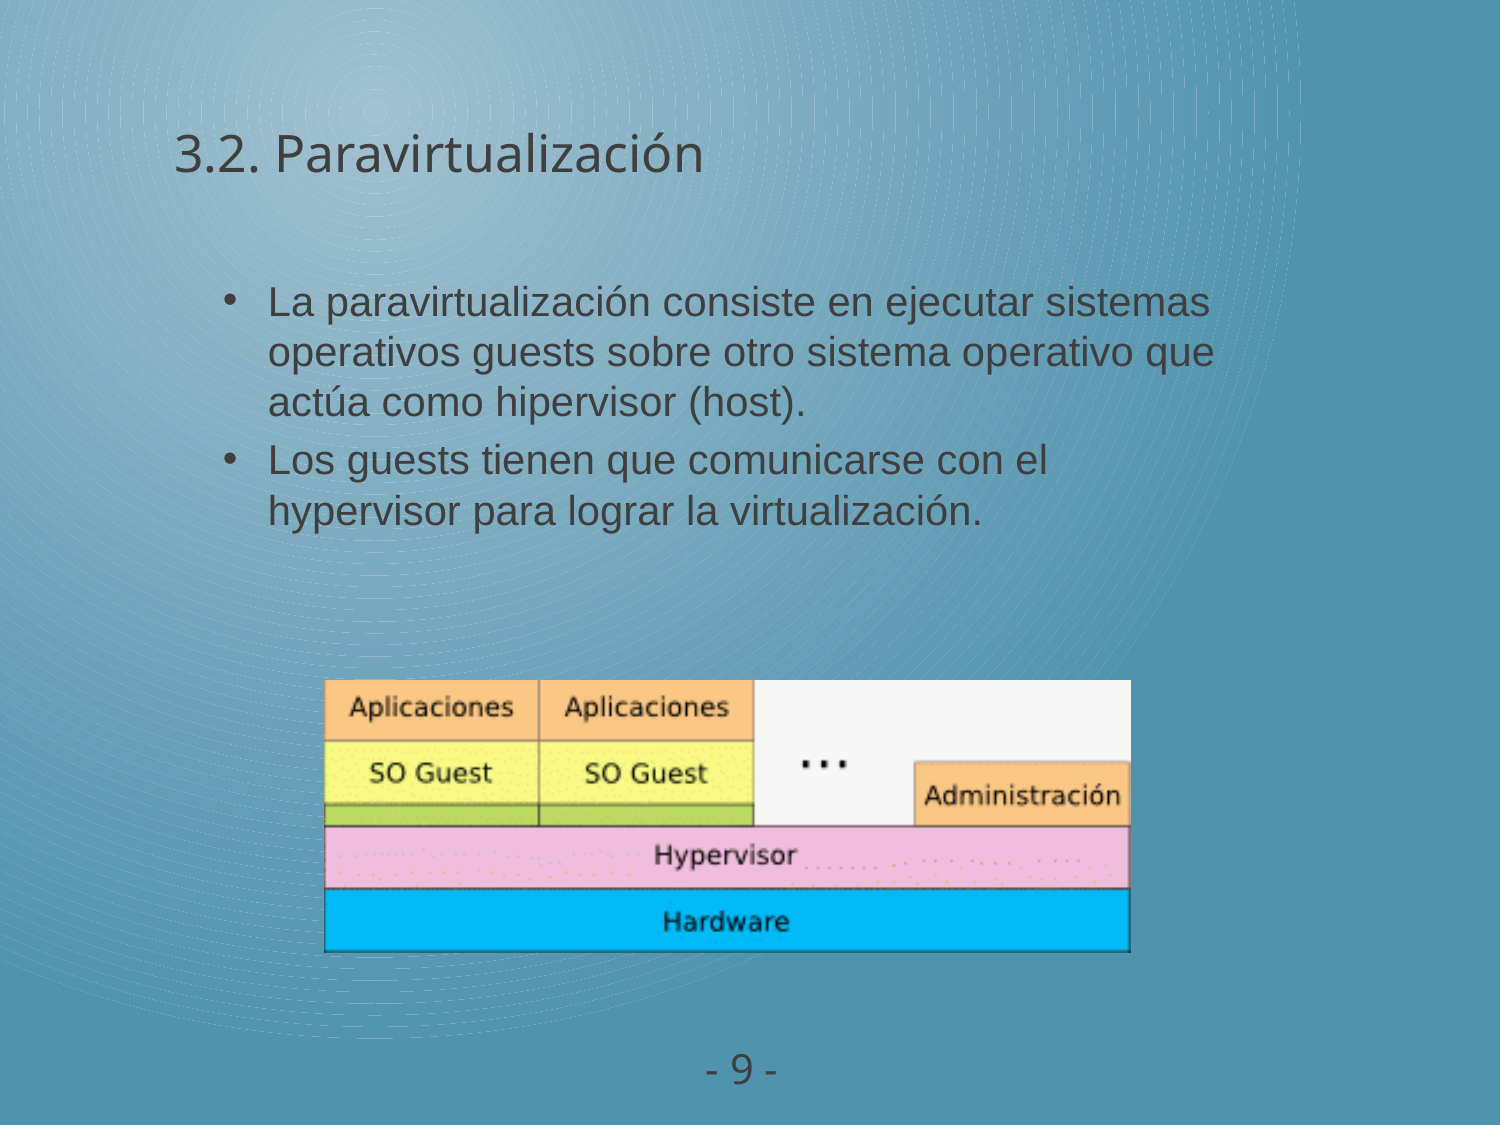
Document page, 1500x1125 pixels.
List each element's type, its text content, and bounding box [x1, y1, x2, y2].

text_box - 9 - [690, 1034, 833, 1106]
title 3.2. Paravirtualización [159, 113, 1176, 256]
picture [324, 680, 1131, 953]
list La paravirtualización consiste en ejecutar sistemas operativos guests sobre otro sistema operativo que actúa como hipervisor (host). Los guests tienen que comunicarse con el hypervisor para lograr la virtualización. [207, 267, 1248, 598]
